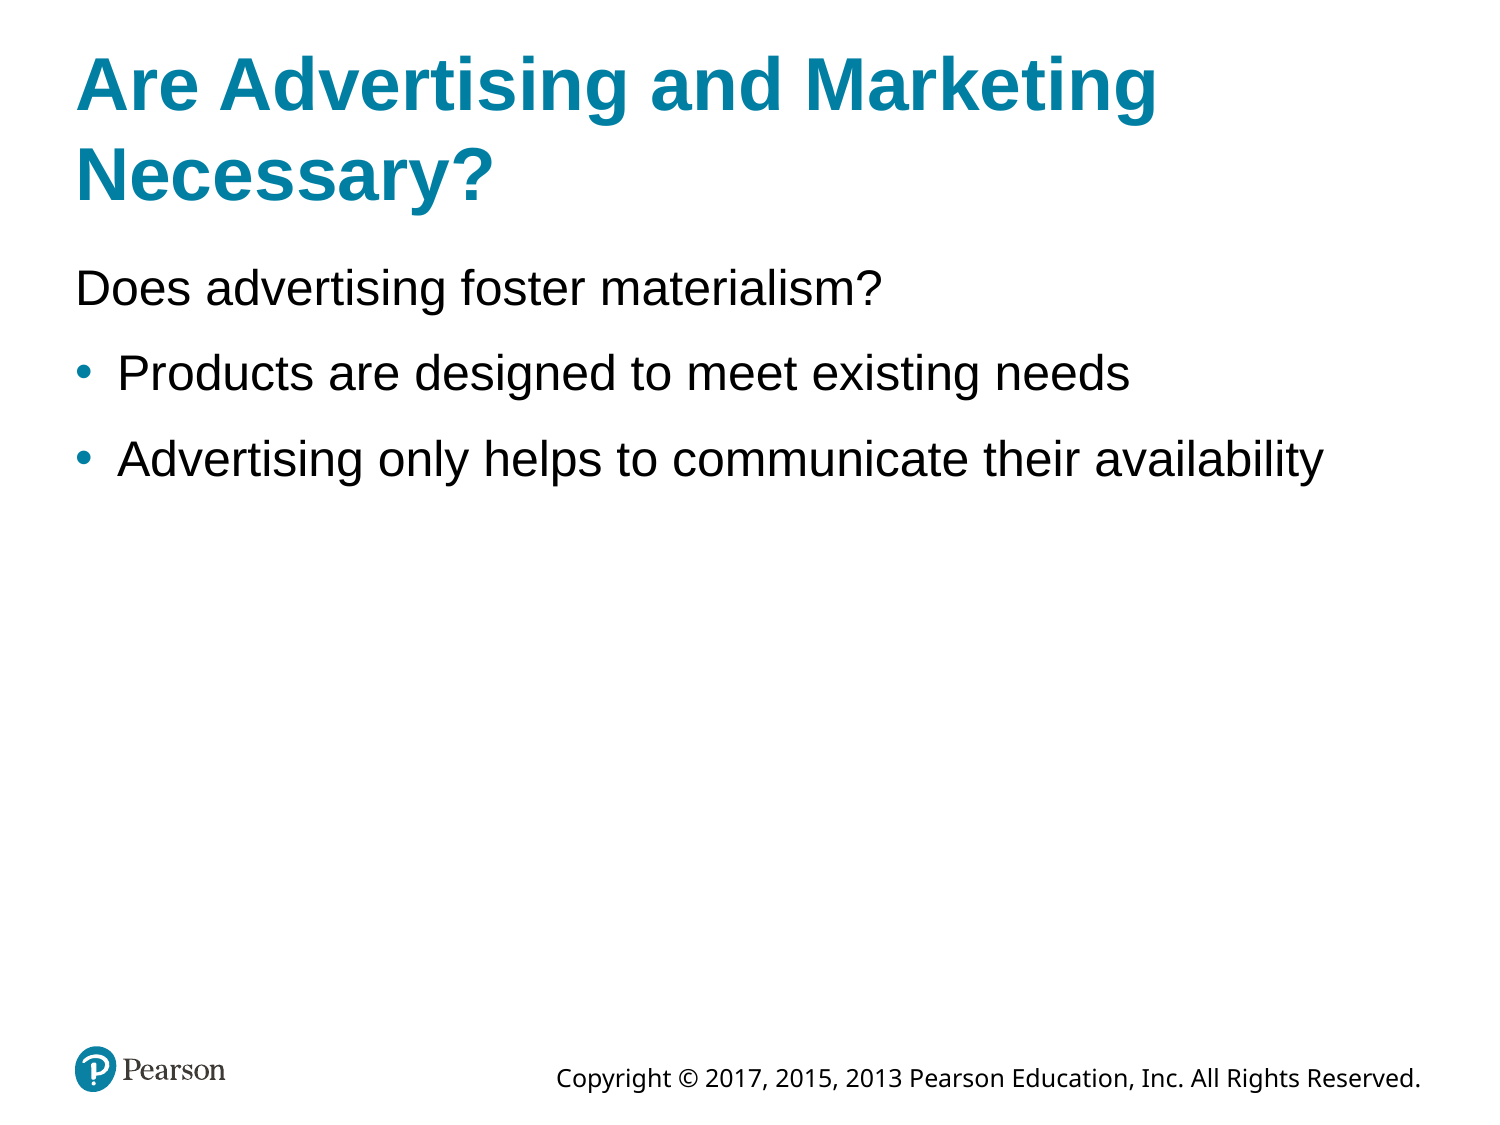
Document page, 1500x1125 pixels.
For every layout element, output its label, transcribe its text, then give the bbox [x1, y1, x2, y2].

list Does advertising foster materialism? Products are designed to meet existing needs Advertising only helps to communicate their availability [75, 262, 1425, 1038]
title Are Advertising and Marketing Necessary? [75, 35, 1425, 216]
